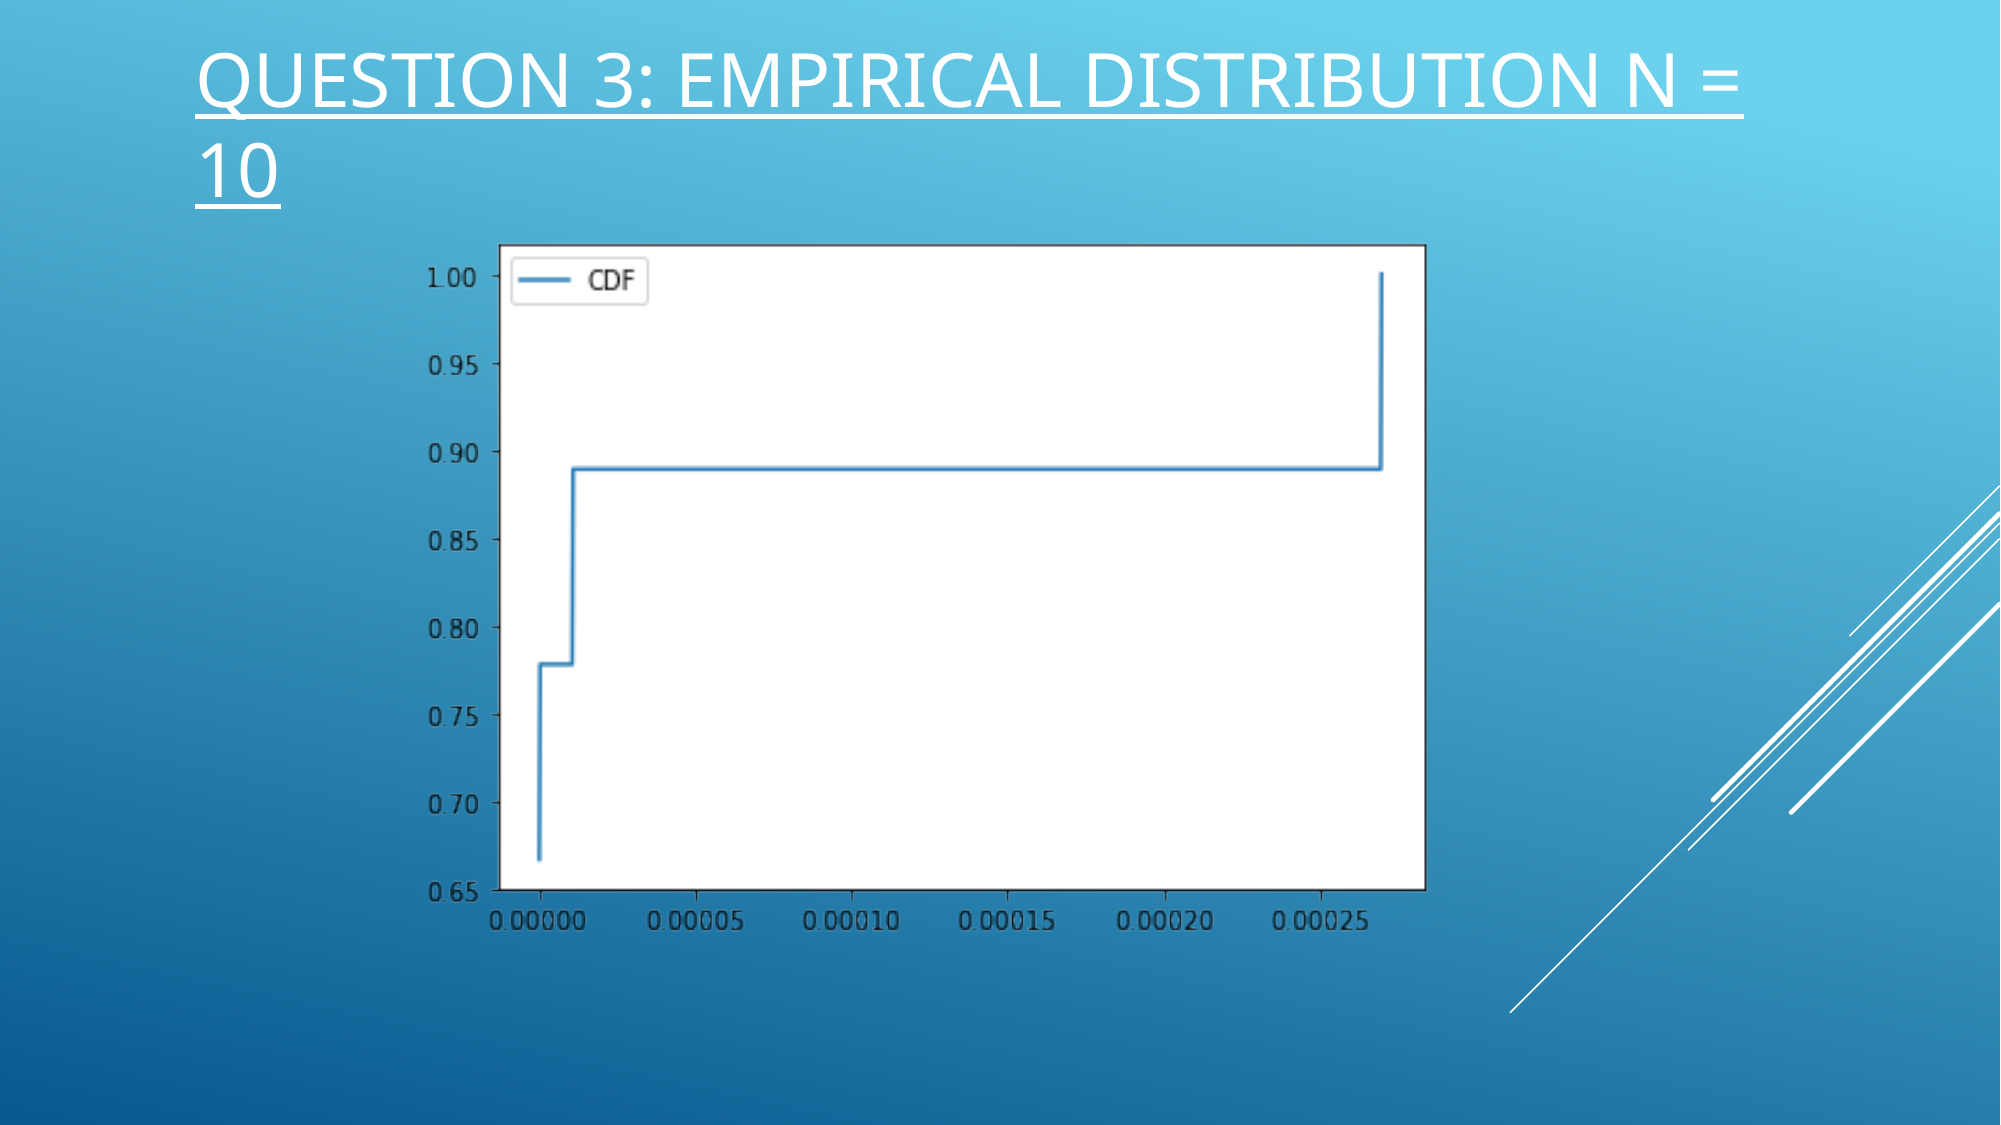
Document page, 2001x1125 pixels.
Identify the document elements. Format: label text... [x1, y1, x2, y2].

title Question 3: Empirical Distribution N = 10 [180, 47, 1830, 200]
picture [408, 229, 1441, 952]
